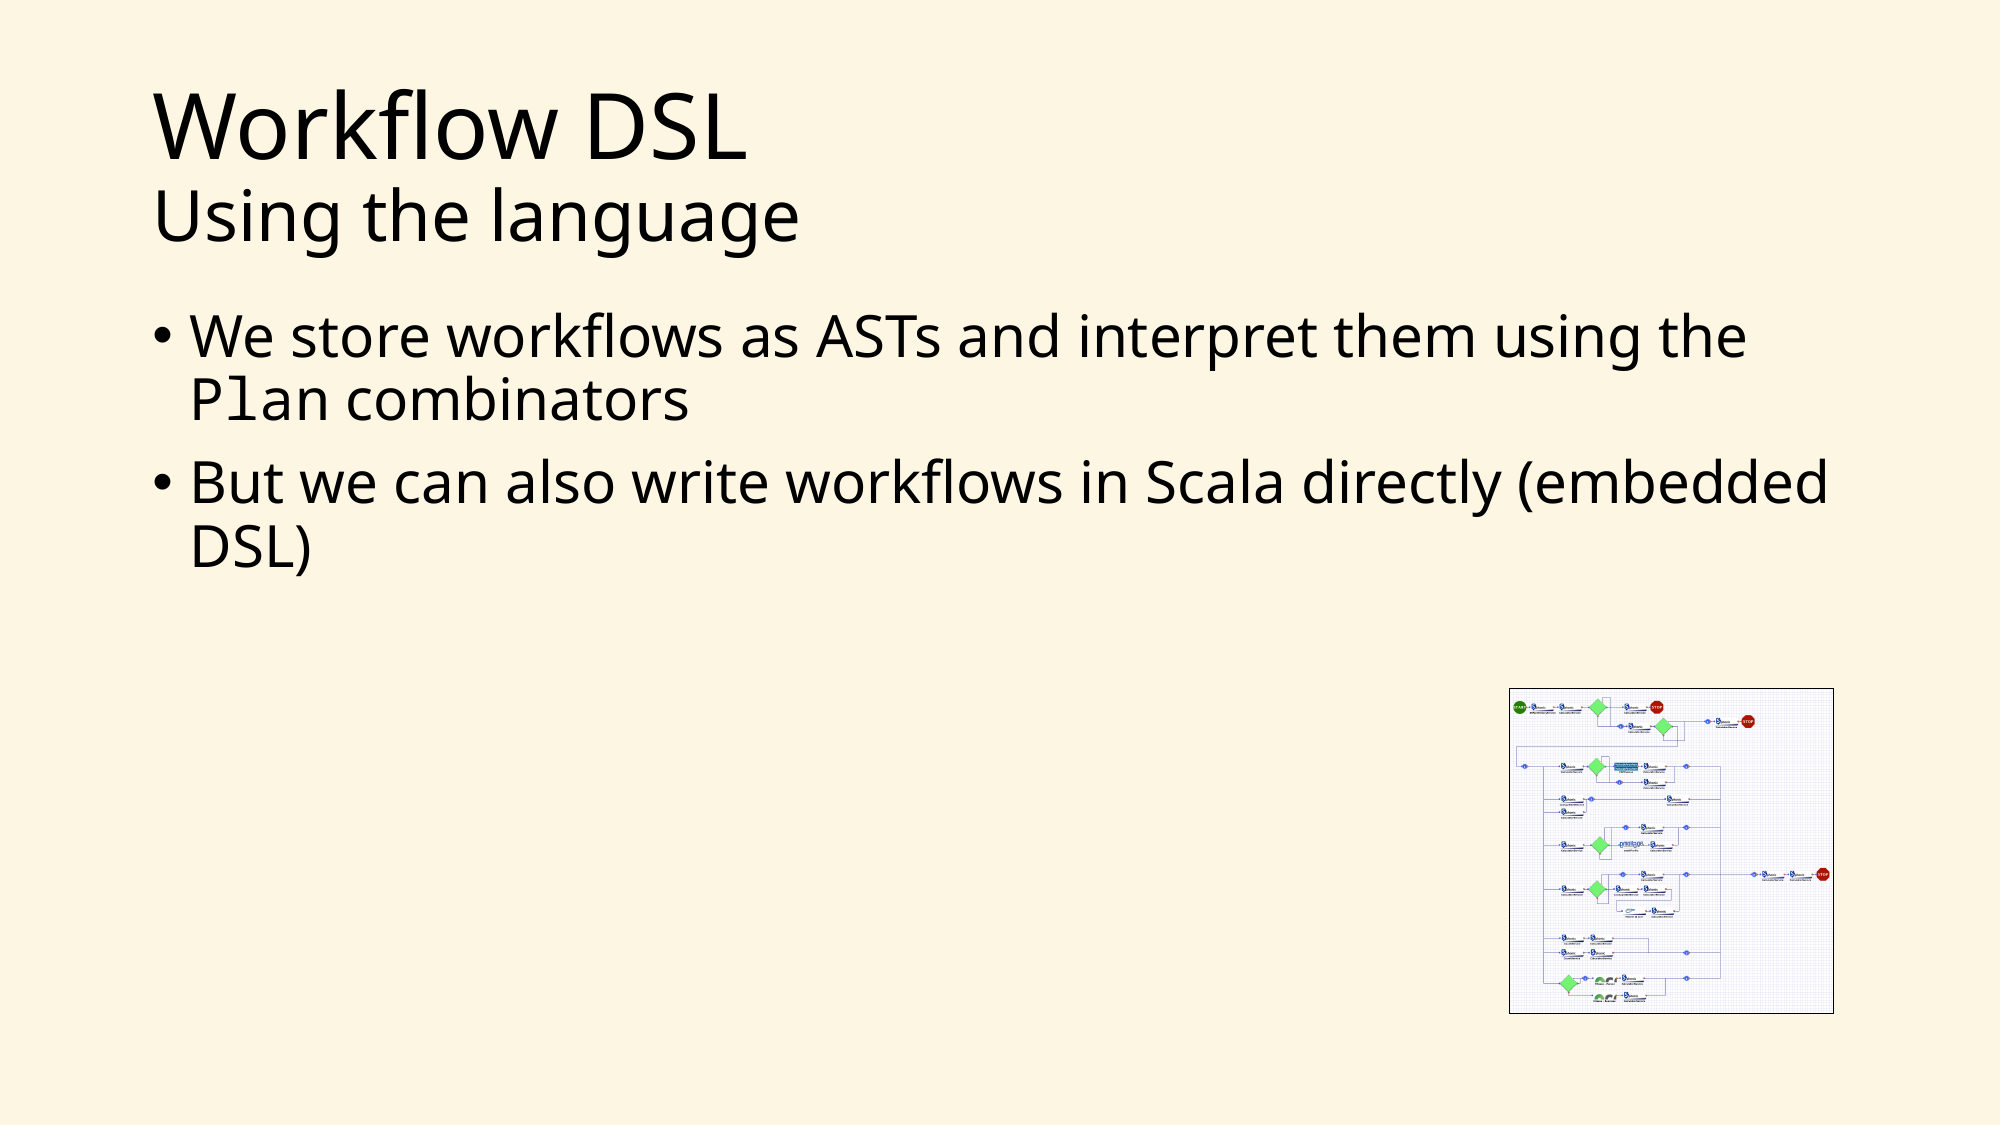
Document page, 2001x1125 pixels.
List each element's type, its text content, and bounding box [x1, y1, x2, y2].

title Workflow DSL Using the language [137, 59, 1863, 278]
picture [1509, 688, 1834, 1014]
list We store workflows as ASTs and interpret them using the Plan combinators But we can also write workflows in Scala directly (embedded DSL) [137, 299, 1863, 1014]
